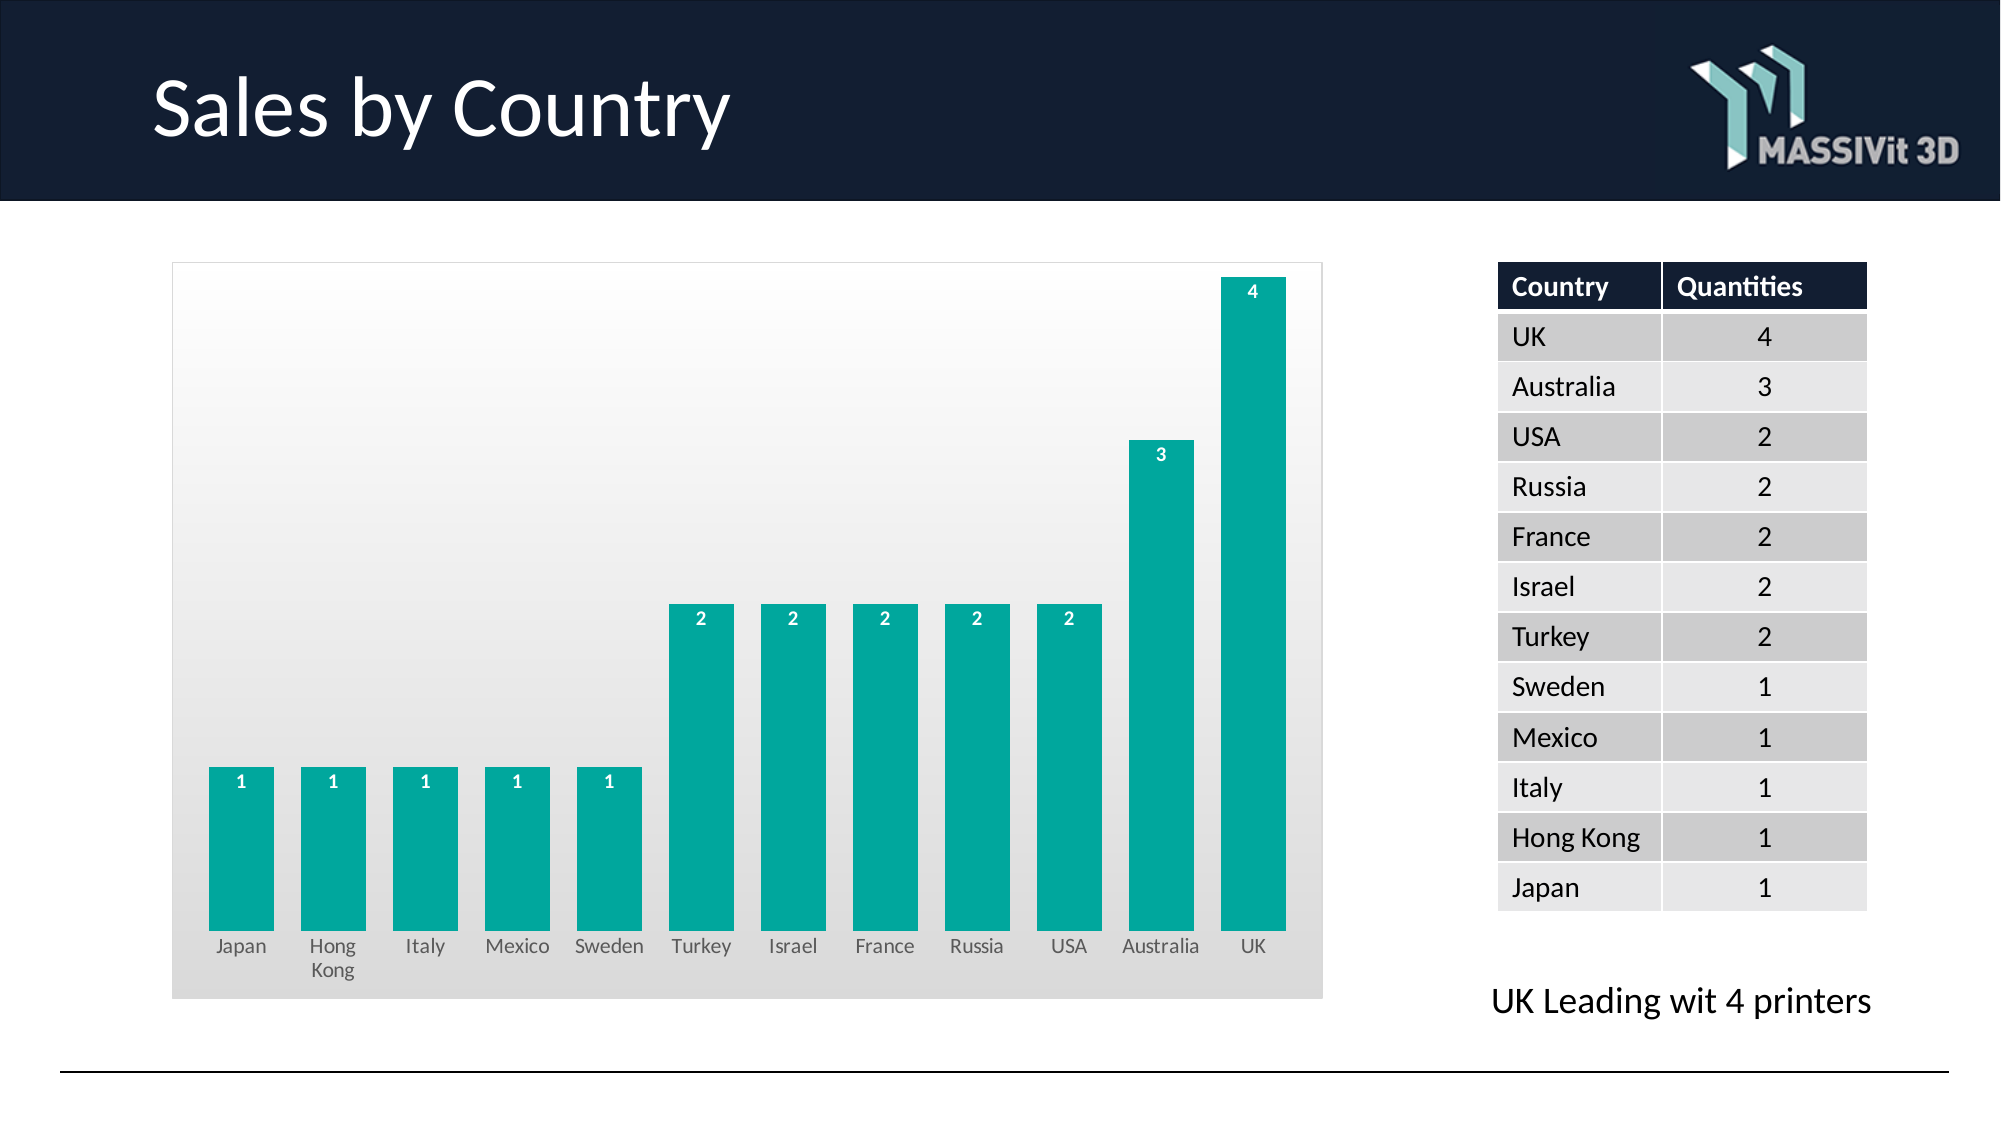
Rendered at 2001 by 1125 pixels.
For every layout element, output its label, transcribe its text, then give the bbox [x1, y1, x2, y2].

table_cell Australia [1498, 362, 1661, 411]
table_cell Israel [1498, 563, 1661, 611]
table_header Country [1498, 262, 1661, 309]
table_cell Italy [1498, 763, 1661, 811]
table_cell Russia [1498, 463, 1661, 511]
title Sales by Country [137, 53, 1605, 163]
picture [1655, 5, 2000, 194]
table_cell Mexico [1498, 713, 1661, 761]
table_cell 2 [1663, 513, 1867, 561]
table_cell Turkey [1498, 613, 1661, 661]
table_cell Japan [1498, 863, 1661, 911]
table_cell 2 [1663, 413, 1867, 461]
table_cell 2 [1663, 563, 1867, 611]
table_cell 1 [1663, 663, 1867, 711]
text_box UK Leading wit 4 printers [1476, 968, 2000, 1029]
table_cell 4 [1663, 314, 1867, 361]
table_cell 2 [1663, 463, 1867, 511]
table_cell Sweden [1498, 663, 1661, 711]
table_cell 1 [1663, 863, 1867, 911]
table_cell Hong Kong [1498, 813, 1661, 861]
table_cell 1 [1663, 813, 1867, 861]
table_cell 1 [1663, 713, 1867, 761]
chart [171, 261, 1323, 999]
table_cell 1 [1663, 763, 1867, 811]
table_header Quantities [1663, 262, 1867, 309]
table_cell UK [1498, 314, 1661, 361]
table_cell USA [1498, 413, 1661, 461]
table_cell 2 [1663, 613, 1867, 661]
table_cell France [1498, 513, 1661, 561]
table_cell 3 [1663, 362, 1867, 411]
